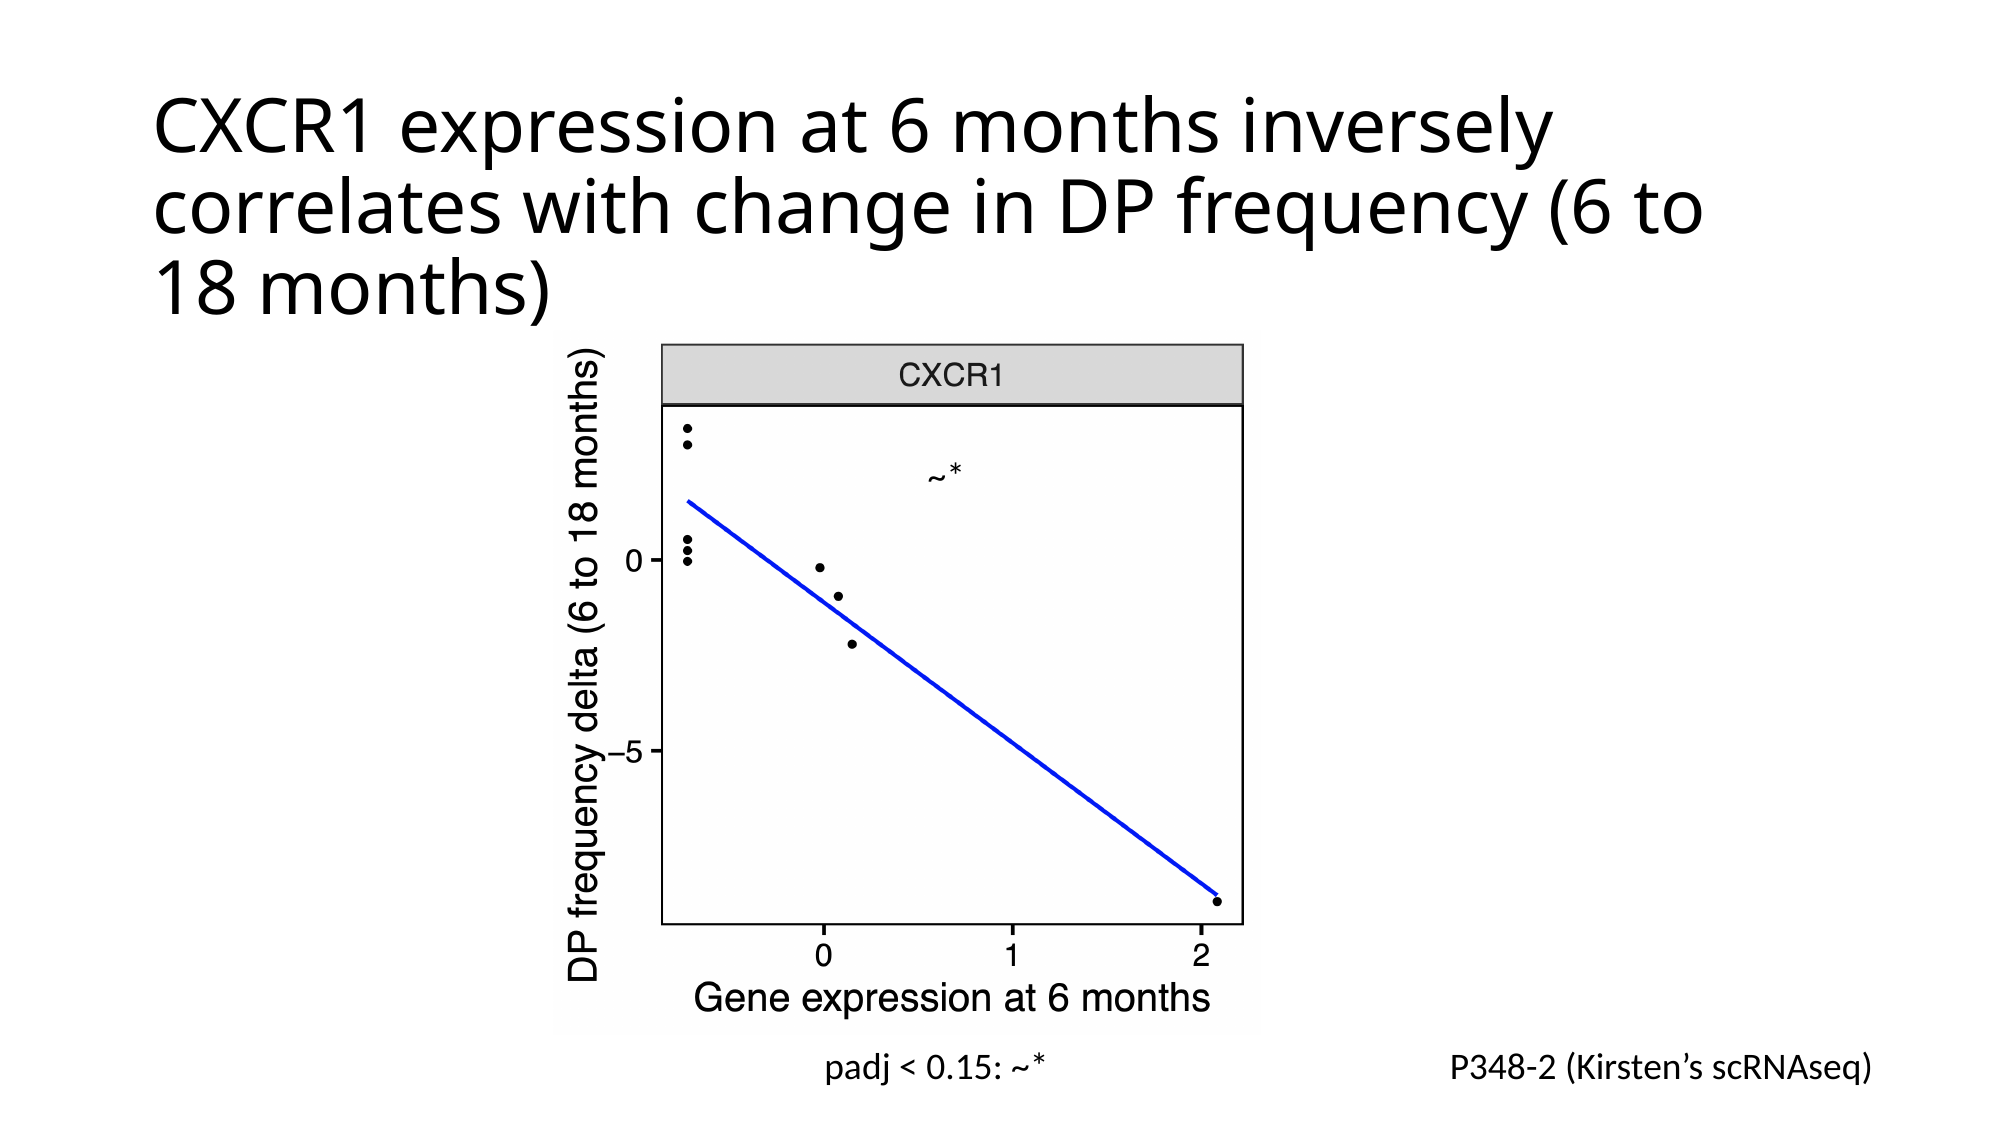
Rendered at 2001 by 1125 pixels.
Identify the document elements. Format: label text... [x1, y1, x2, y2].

text_box padj < 0.15: ~* [809, 1035, 1065, 1095]
picture [553, 330, 1261, 1035]
text_box P348-2 (Kirsten’s scRNAseq) [1435, 1034, 1889, 1095]
title CXCR1 expression at 6 months inversely correlates with change in DP frequency (6 to 18 months) [137, 59, 1824, 360]
